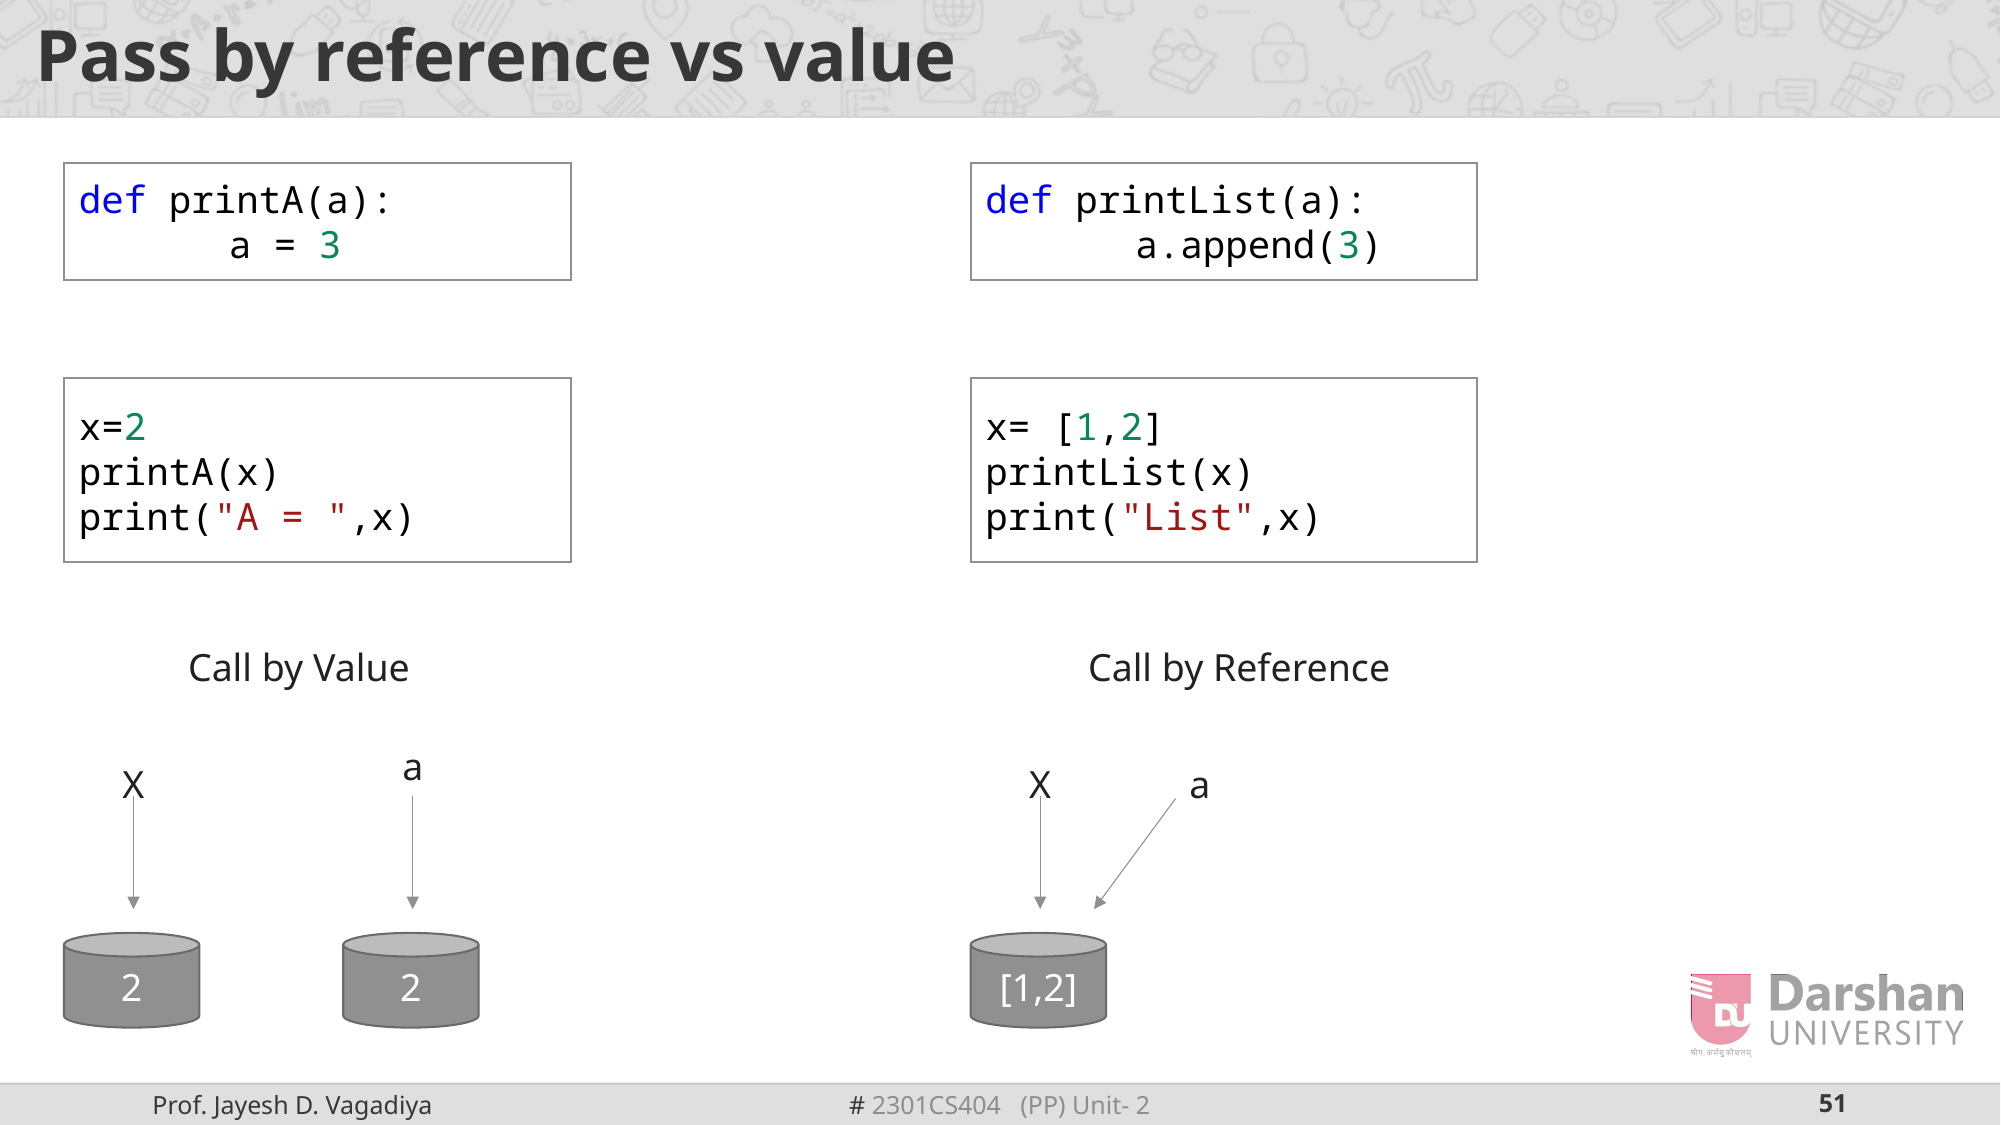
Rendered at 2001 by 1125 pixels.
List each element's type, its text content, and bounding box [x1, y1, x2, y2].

text_box 2 [62, 931, 201, 1029]
text_box x= [1,2] printList(x) print("List",x) [970, 377, 1478, 563]
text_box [1094, 798, 1176, 910]
title Pass by reference vs value [0, 0, 2000, 117]
text_box [1,2] [969, 931, 1108, 1029]
text_box a = max(2,90) print(a) [1691, 974, 1963, 1057]
text_box Call by Reference [1073, 636, 1406, 696]
text_box def printA(a): a = 3 [63, 162, 572, 281]
text_box X [107, 753, 160, 814]
text_box Call by Value [173, 636, 426, 696]
text_box a [387, 735, 438, 795]
text_box a [1174, 753, 1226, 813]
text_box x=2 printA(x) print("A = ",x) [63, 377, 572, 563]
text_box def printList(a): a.append(3) [970, 162, 1478, 281]
text_box 2 [342, 931, 480, 1029]
text_box X [1014, 753, 1066, 814]
